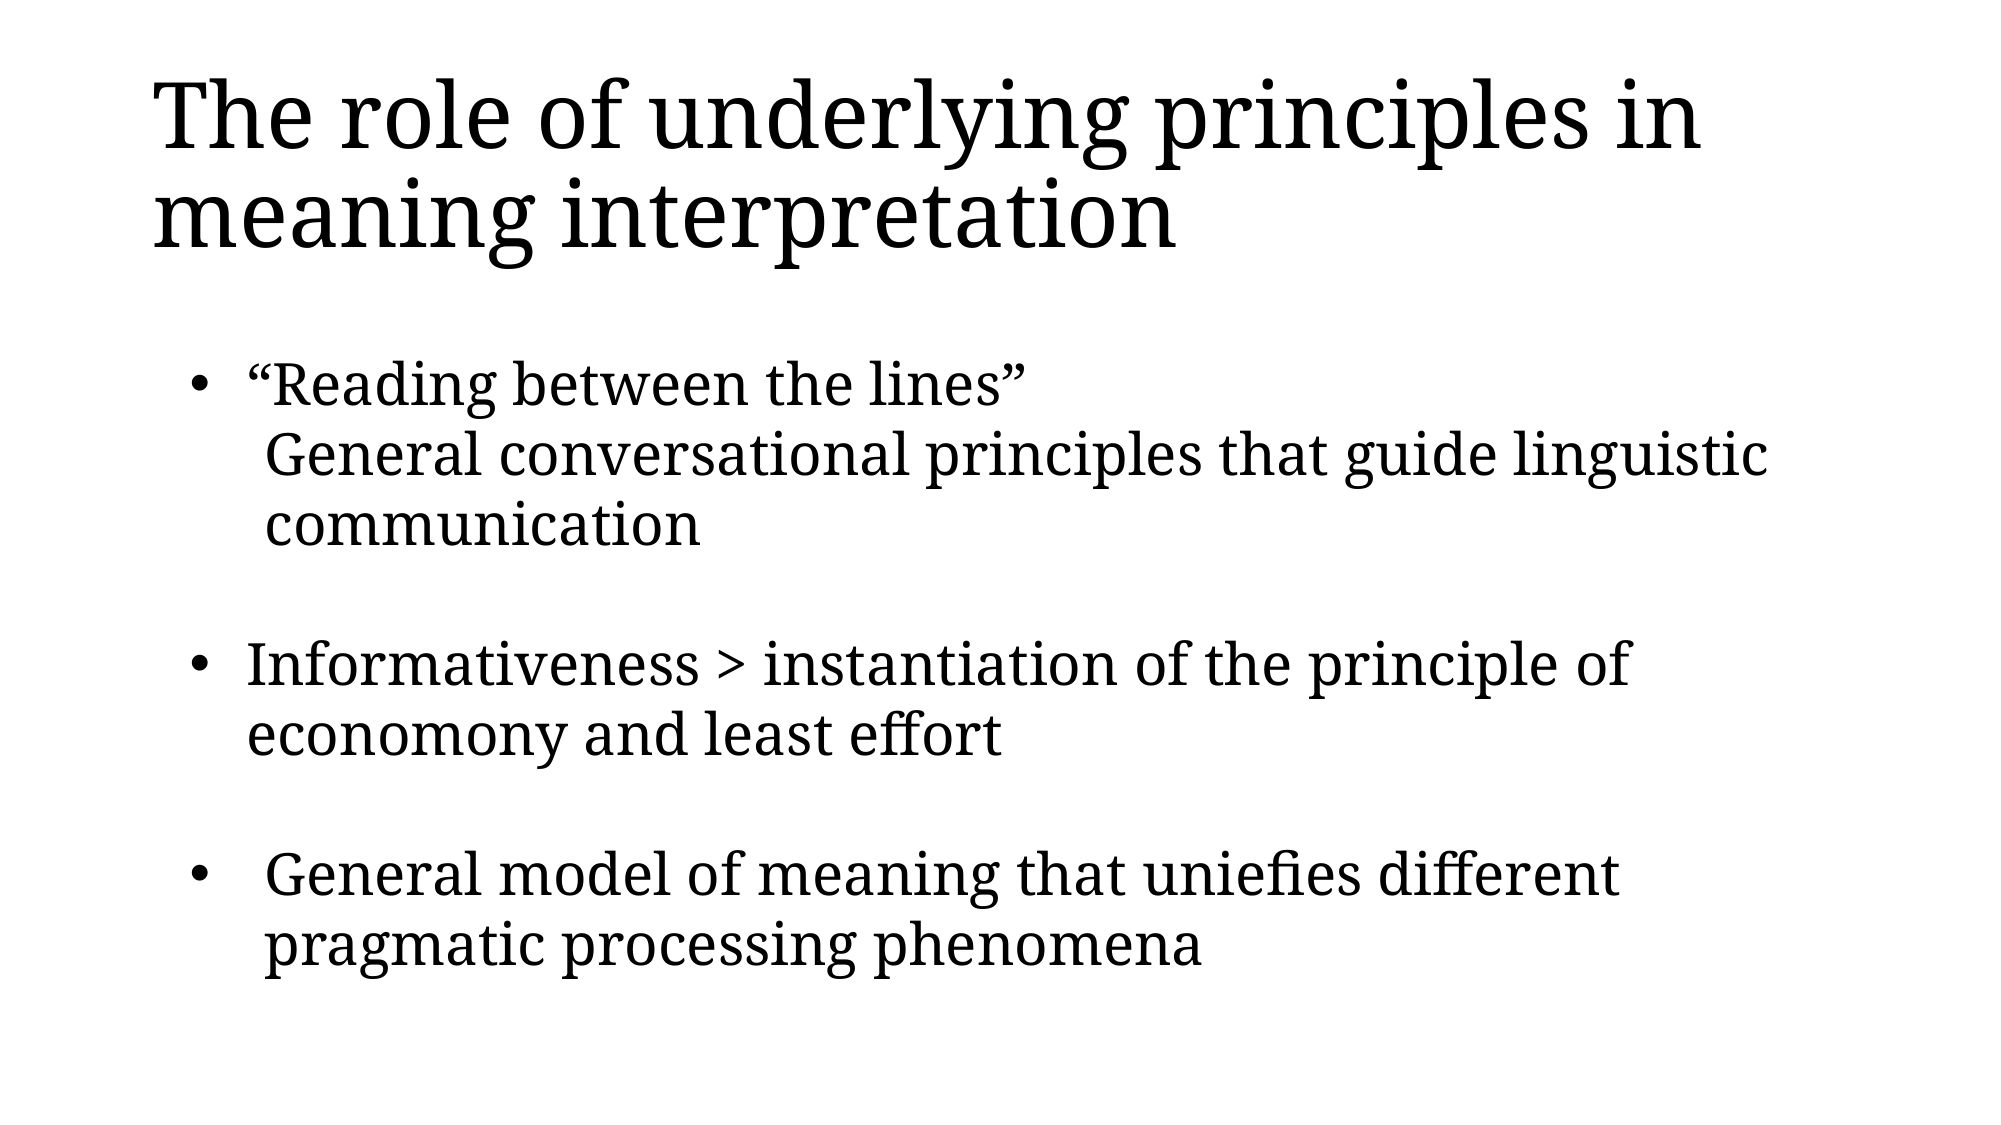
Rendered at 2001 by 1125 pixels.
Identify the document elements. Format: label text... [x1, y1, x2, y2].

title The role of underlying principles in meaning interpretation [137, 59, 1863, 278]
text_box “Reading between the lines” General conversational principles that guide linguistic communication Informativeness > instantiation of the principle of economony and least effort General model of meaning that uniefies different pragmatic processing phenomena [174, 339, 1825, 985]
